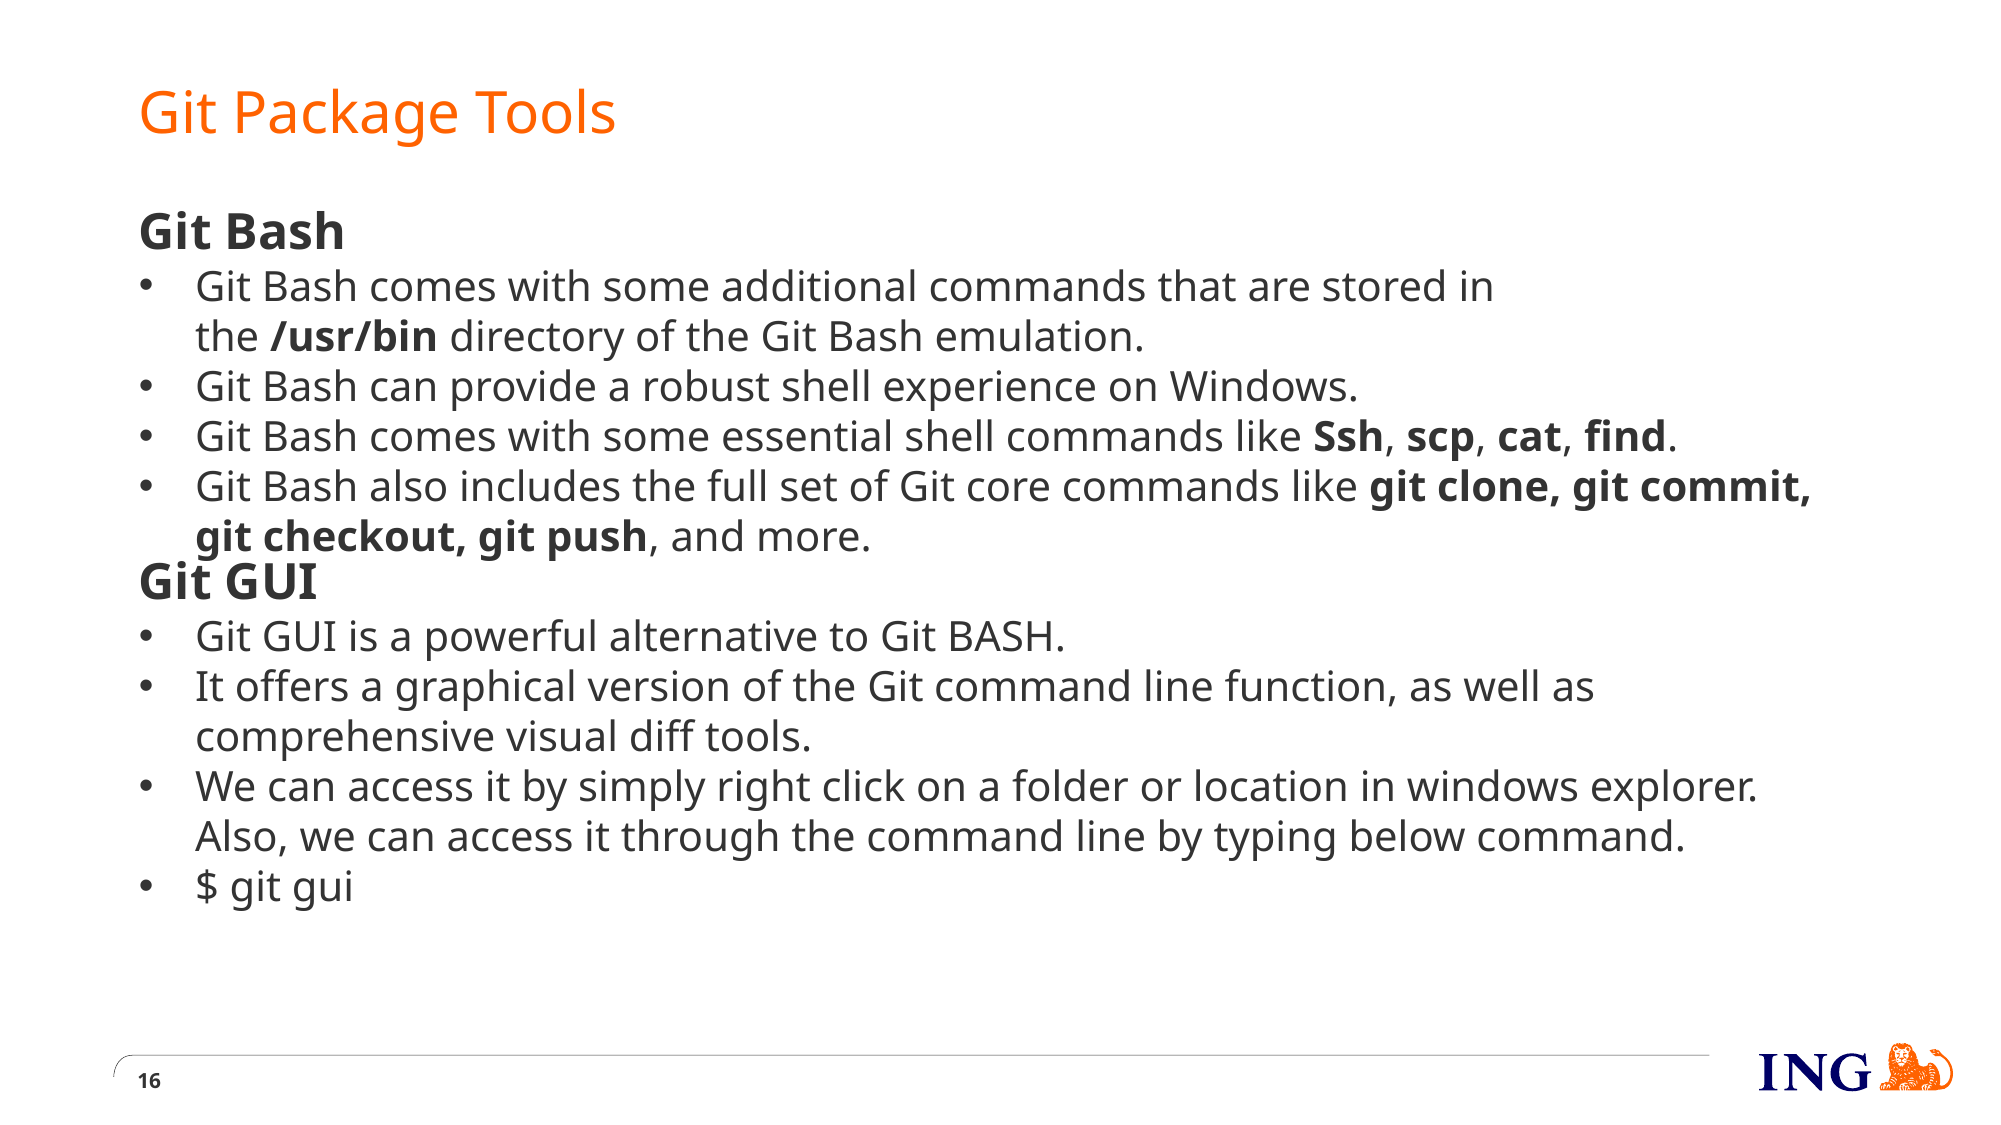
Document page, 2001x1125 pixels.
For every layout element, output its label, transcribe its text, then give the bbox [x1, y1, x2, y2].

list Git Bash Git Bash comes with some additional commands that are stored in the /usr/bin directory of the Git Bash emulation. Git Bash can provide a robust shell experience on Windows. Git Bash comes with some essential shell commands like Ssh, scp, cat, find. Git Bash also includes the full set of Git core commands like git clone, git commit, git checkout, git push, and more. Git GUI Git GUI is a powerful alternative to Git BASH. It offers a graphical version of the Git command line function, as well as comprehensive visual diff tools. We can access it by simply right click on a folder or location in windows explorer. Also, we can access it through the command line by typing below command. $ git gui [138, 209, 1858, 1018]
slide_number 16 [137, 1065, 219, 1097]
title Git Package Tools [138, 46, 1858, 187]
